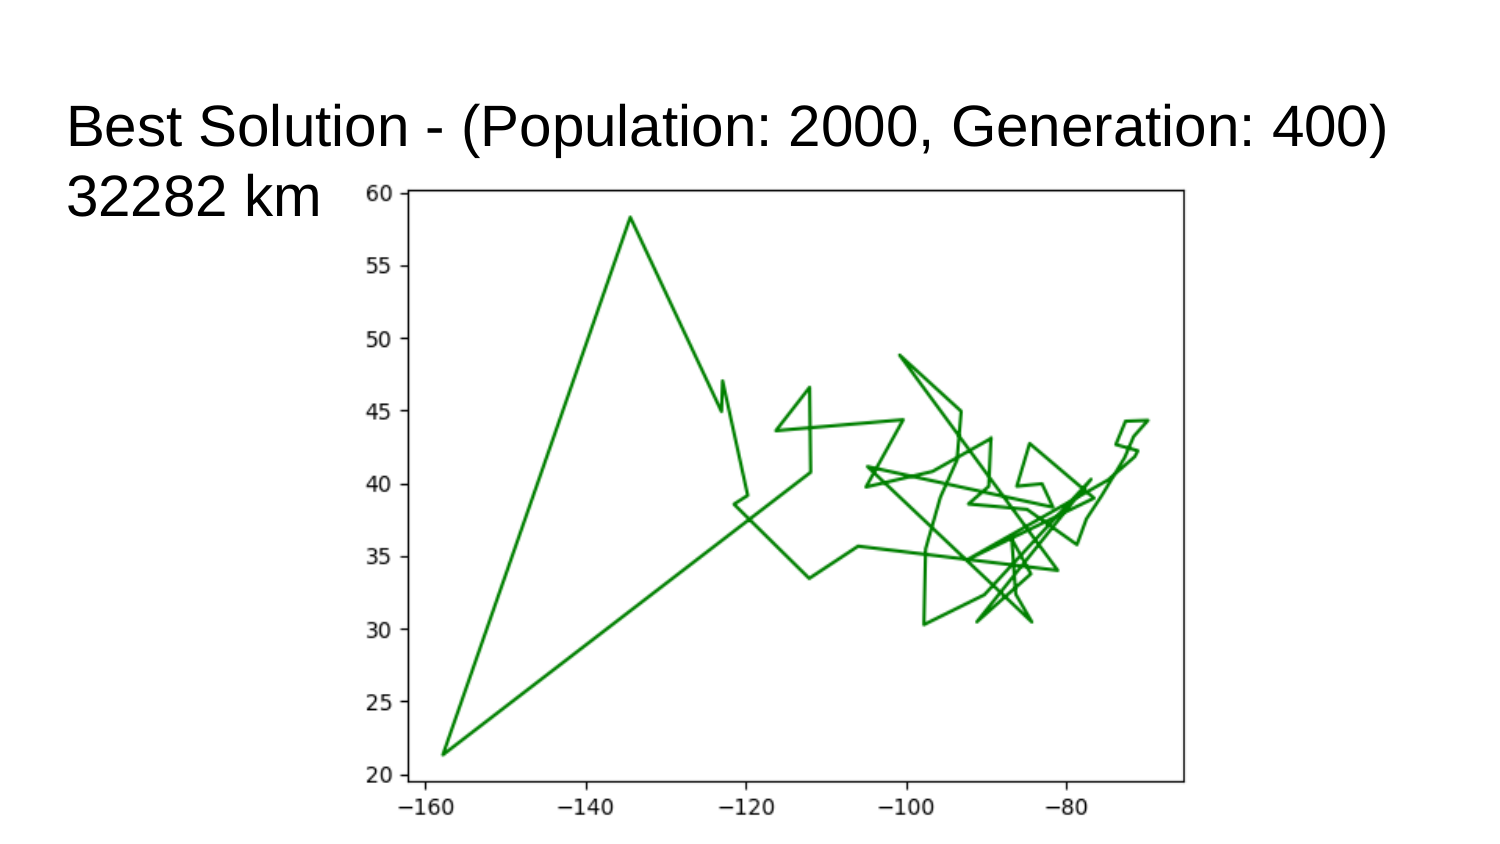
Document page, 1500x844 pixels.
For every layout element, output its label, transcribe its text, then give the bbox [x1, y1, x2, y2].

title Best Solution - (Population: 2000, Generation: 400) 32282 km [51, 72, 1449, 167]
picture [360, 166, 1207, 844]
